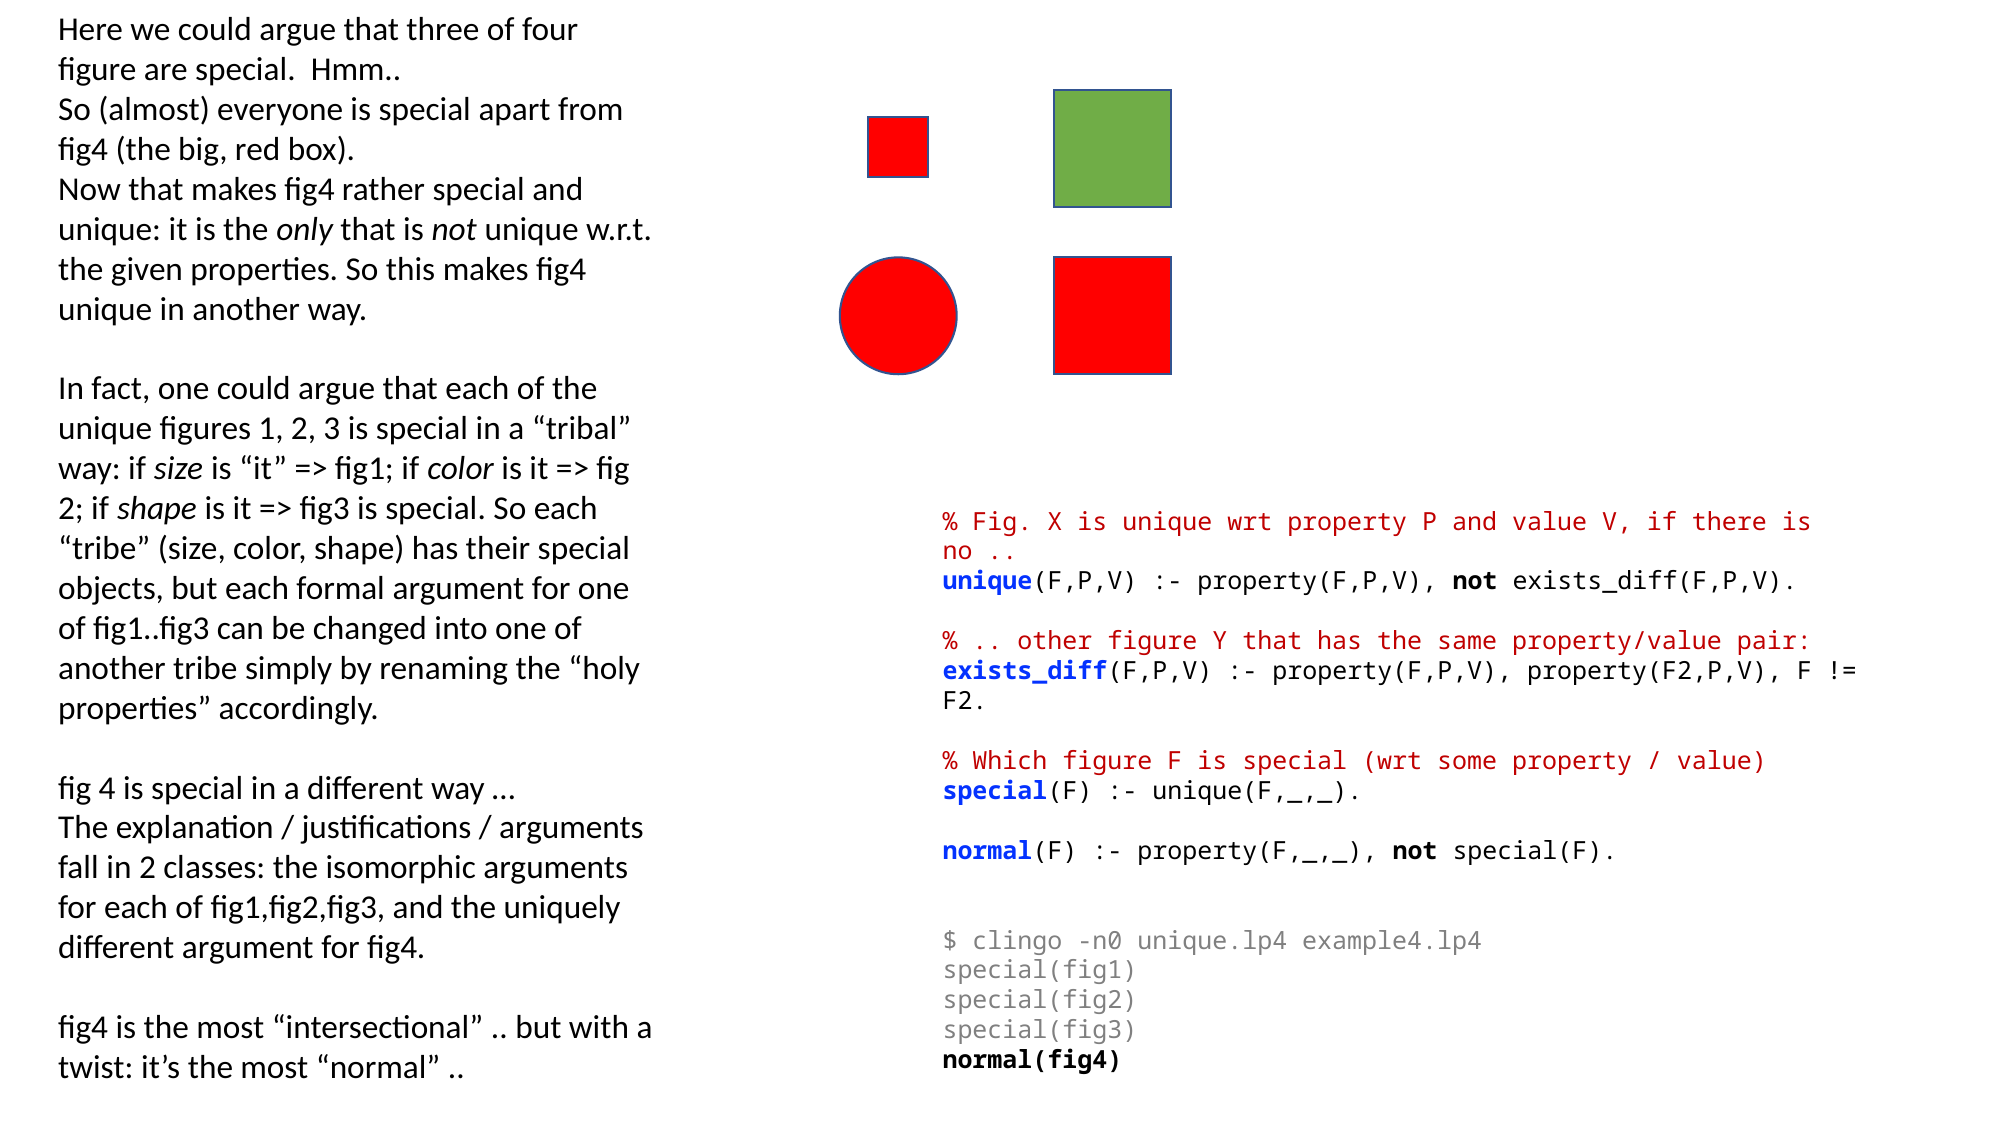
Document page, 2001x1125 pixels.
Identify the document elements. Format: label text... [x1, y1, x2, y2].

text_box % Fig. X is unique wrt property P and value V, if there is no .. unique(F,P,V) :- property(F,P,V), not exists_diff(F,P,V). % .. other figure Y that has the same property/value pair: exists_diff(F,P,V) :- property(F,P,V), property(F2,P,V), F != F2. % Which figure F is special (wrt some property / value) special(F) :- unique(F,_,_). normal(F) :- property(F,_,_), not special(F). $ clingo -n0 unique.lp4 example4.lp4 special(fig1) special(fig2) special(fig3) normal(fig4) [927, 497, 1911, 1112]
text_box [838, 256, 958, 376]
text_box Here we could argue that three of four figure are special. Hmm.. So (almost) everyone is special apart from fig4 (the big, red box). Now that makes fig4 rather special and unique: it is the only that is not unique w.r.t. the given properties. So this makes fig4 unique in another way. In fact, one could argue that each of the unique figures 1, 2, 3 is special in a “tribal” way: if size is “it” => fig1; if color is it => fig 2; if shape is it => fig3 is special. So each “tribe” (size, color, shape) has their special objects, but each formal argument for one of fig1..fig3 can be changed into one of another tribe simply by renaming the “holy properties” accordingly. fig 4 is special in a different way … The explanation / justifications / arguments fall in 2 classes: the isomorphic arguments for each of fig1,fig2,fig3, and the uniquely different argument for fig4. fig4 is the most “intersectional” .. but with a twist: it’s the most “normal” .. [43, 0, 676, 1125]
text_box [1053, 256, 1172, 375]
text_box [1053, 89, 1172, 208]
text_box [867, 116, 929, 178]
